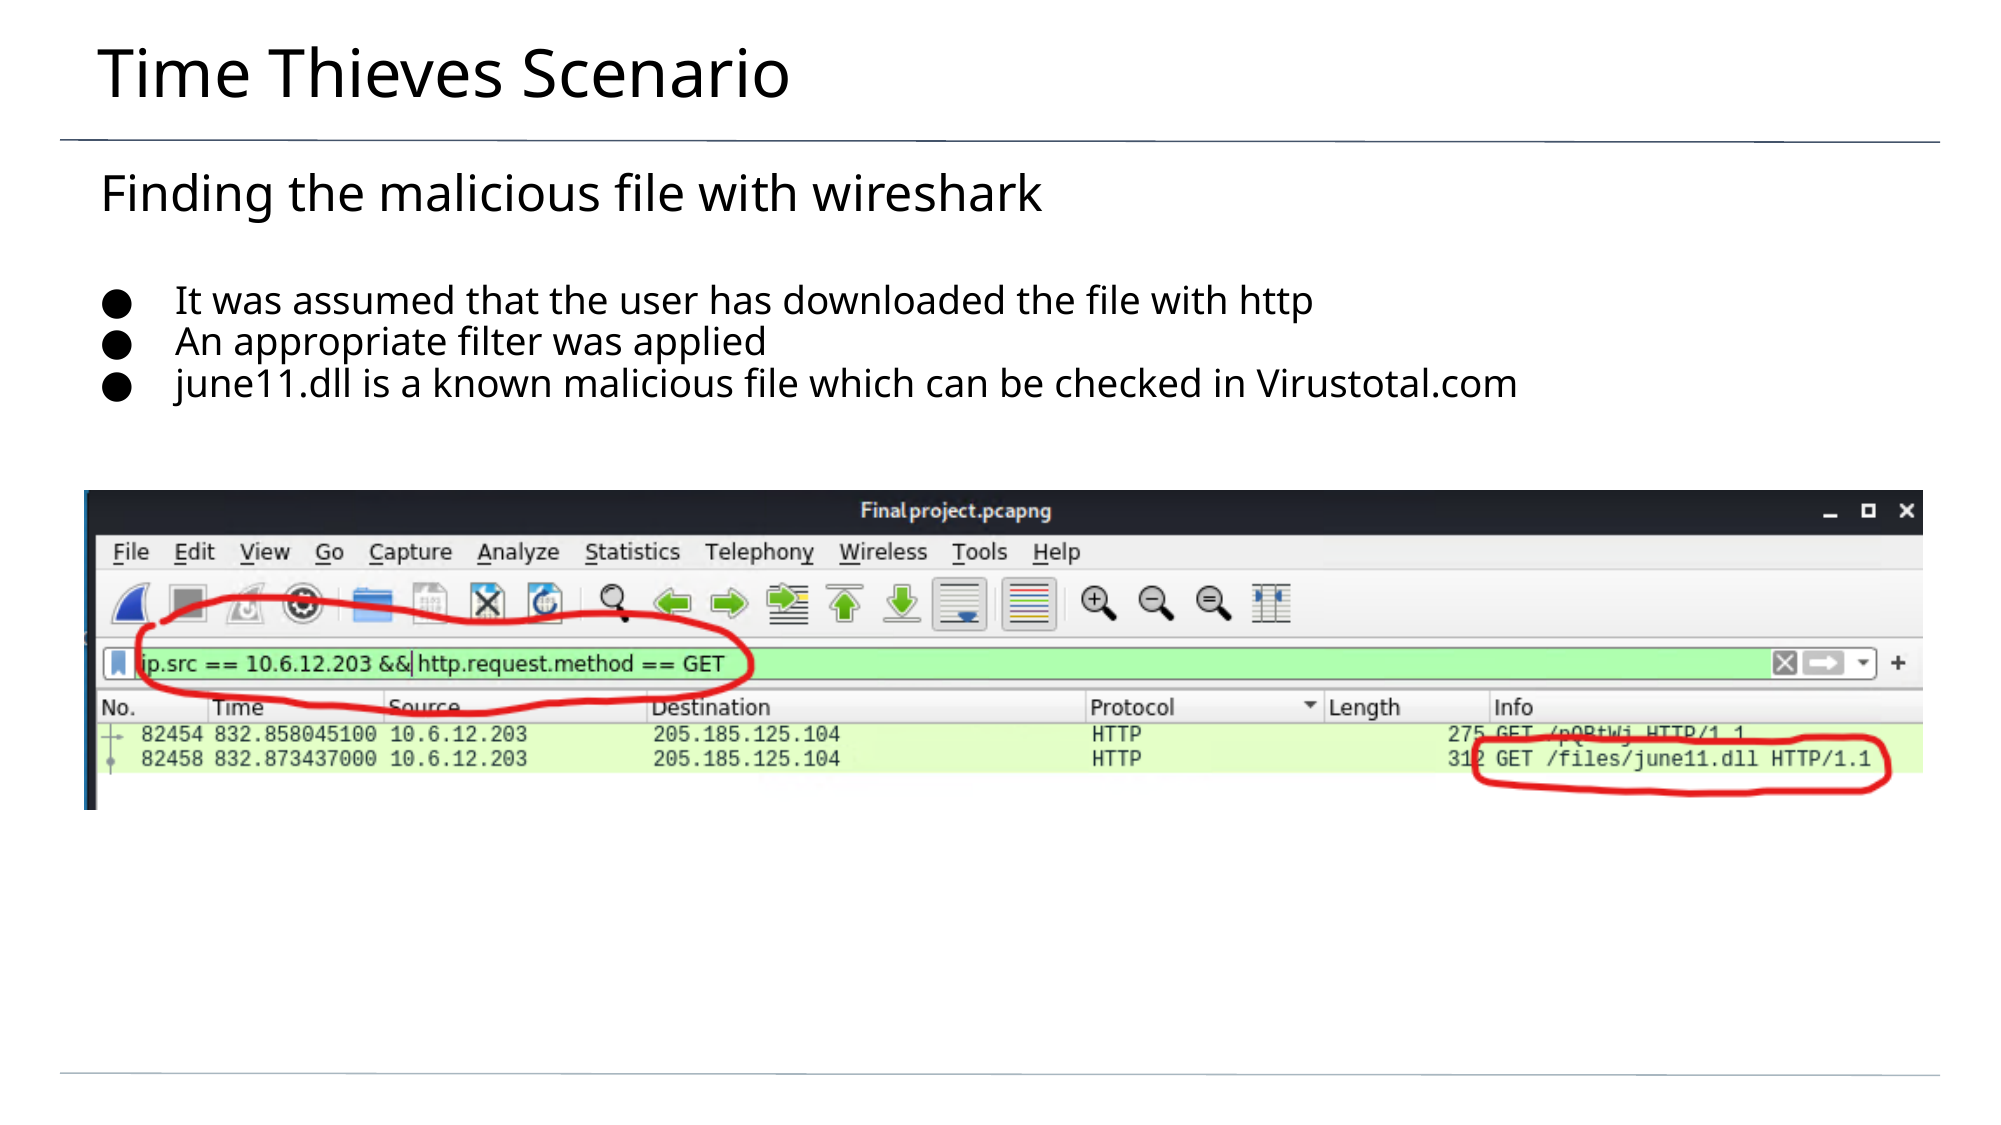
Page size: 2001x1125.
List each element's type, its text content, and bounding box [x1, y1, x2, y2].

subtitle Finding the malicious file with wireshark [0, 147, 2000, 228]
picture [84, 490, 1923, 810]
title Time Thieves Scenario [0, 0, 2000, 117]
list It was assumed that the user has downloaded the file with http An appropriate filter was applied june11.dll is a known malicious file which can be checked in Virustotal.com [0, 280, 2000, 1074]
